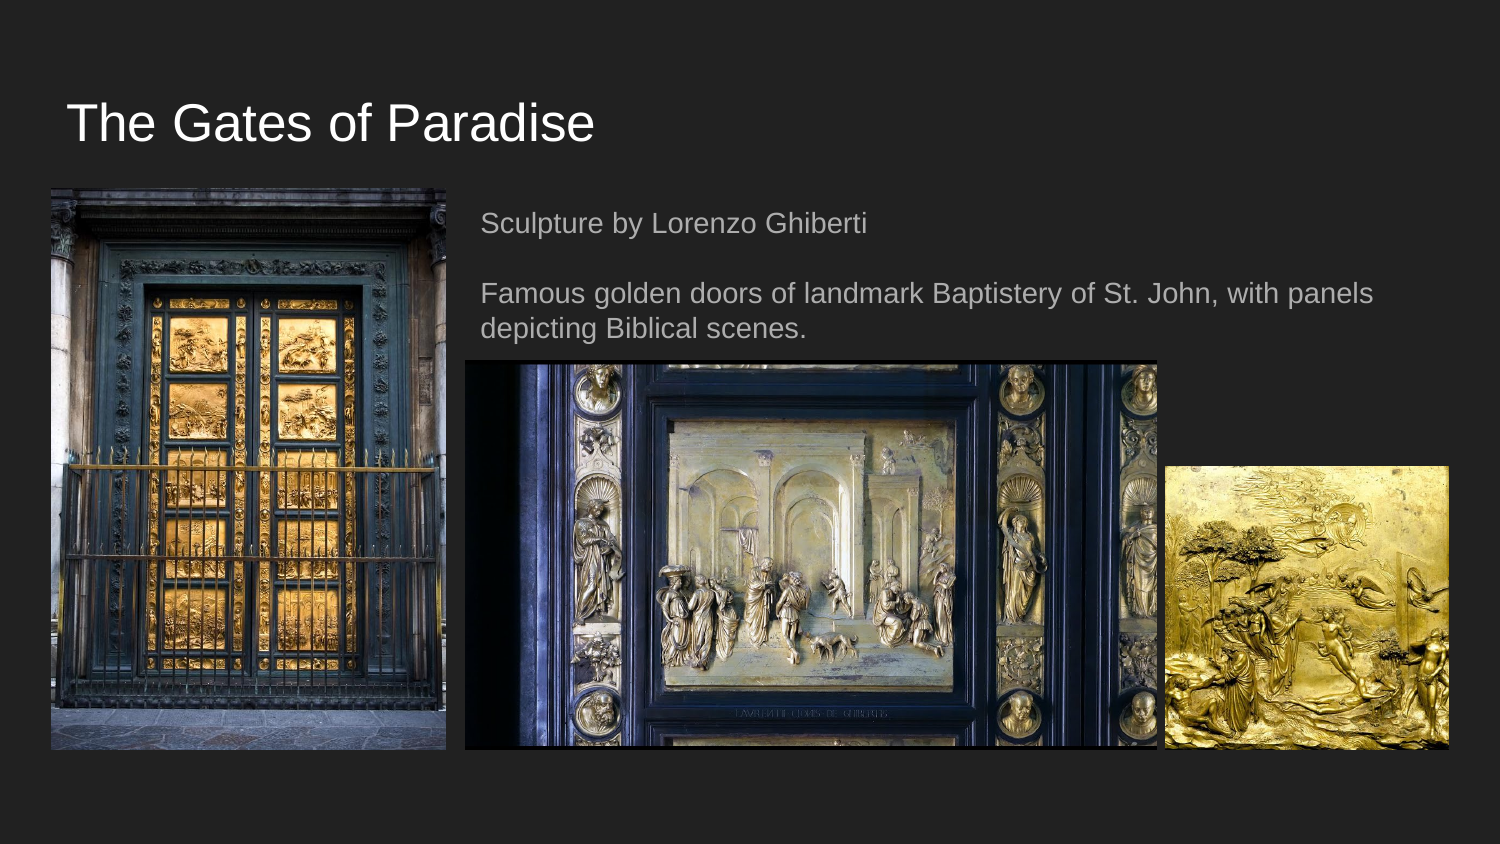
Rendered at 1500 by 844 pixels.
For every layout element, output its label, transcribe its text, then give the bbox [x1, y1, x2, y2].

title The Gates of Paradise [51, 72, 1449, 167]
picture [50, 188, 446, 750]
picture [1165, 466, 1450, 750]
picture [465, 360, 1157, 750]
text_box Sculpture by Lorenzo Ghiberti Famous golden doors of landmark Baptistery of St. John, with panels depicting Biblical scenes. [465, 188, 1449, 359]
